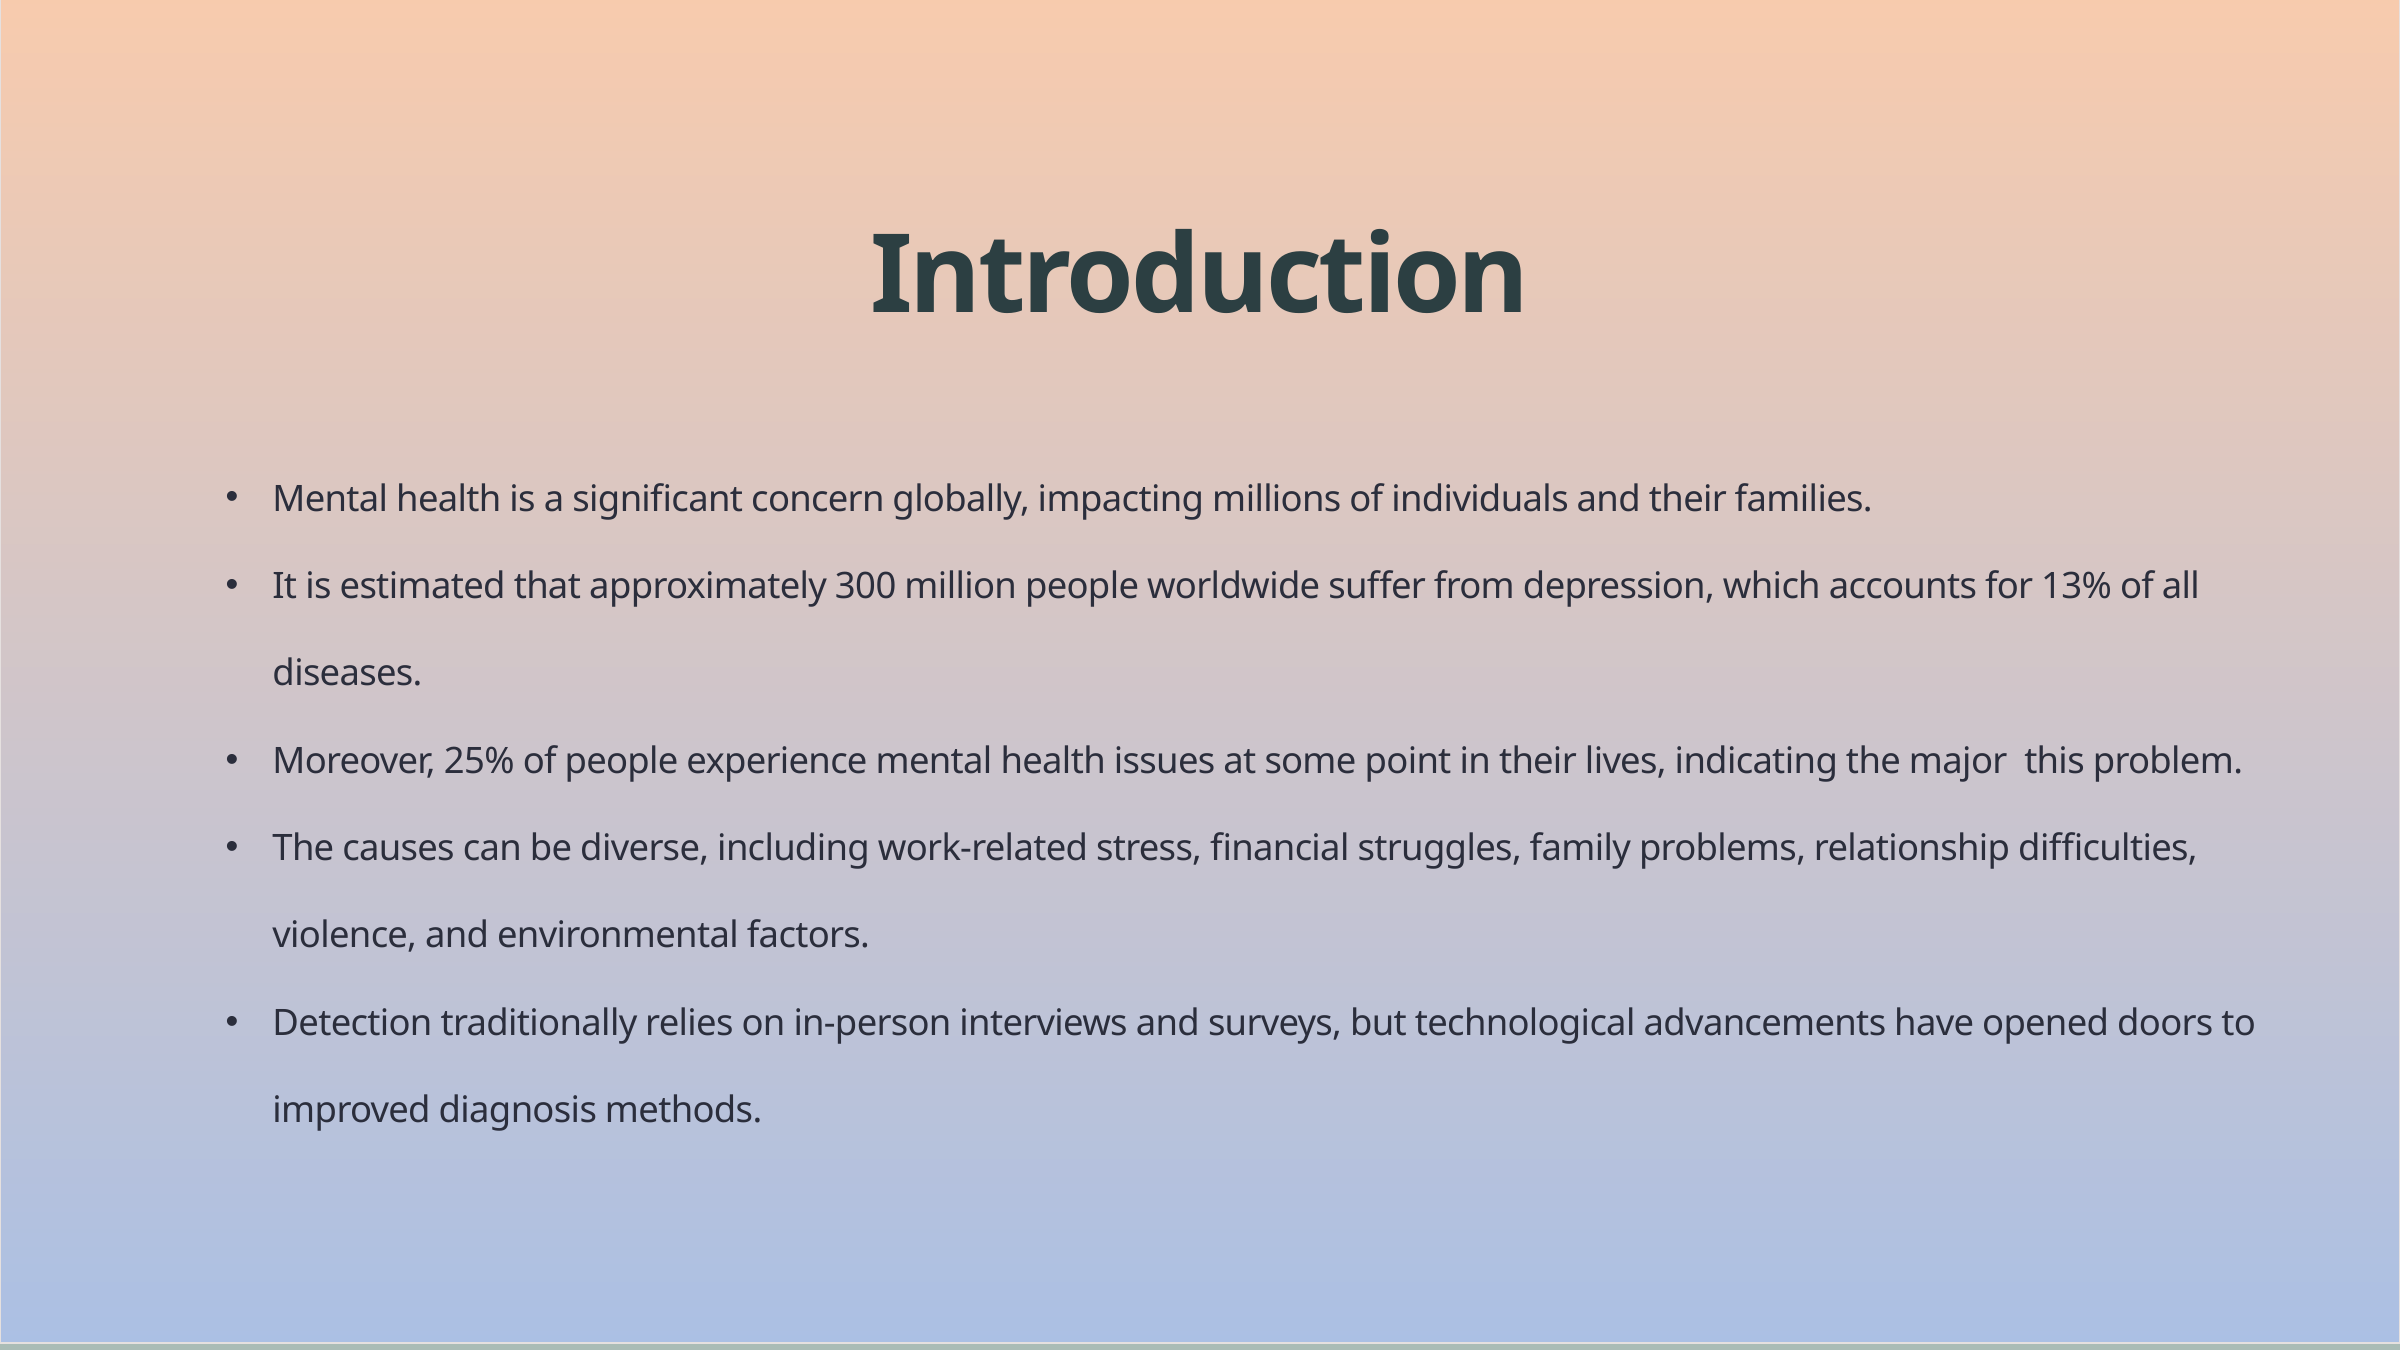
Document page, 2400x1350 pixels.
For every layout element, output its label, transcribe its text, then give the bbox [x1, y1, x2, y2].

text_box [0, 0, 2400, 1347]
text_box Mental health is a significant concern globally, impacting millions of individuals and their families. It is estimated that approximately 300 million people worldwide suffer from depression, which accounts for 13% of all diseases. Moreover, 25% of people experience mental health issues at some point in their lives, indicating the major this problem. The causes can be diverse, including work-related stress, financial struggles, family problems, relationship difficulties, violence, and environmental factors. Detection traditionally relies on in-person interviews and surveys, but technological advancements have opened doors to improved diagnosis methods. [210, 423, 2283, 1191]
text_box Introduction [334, 190, 2066, 365]
